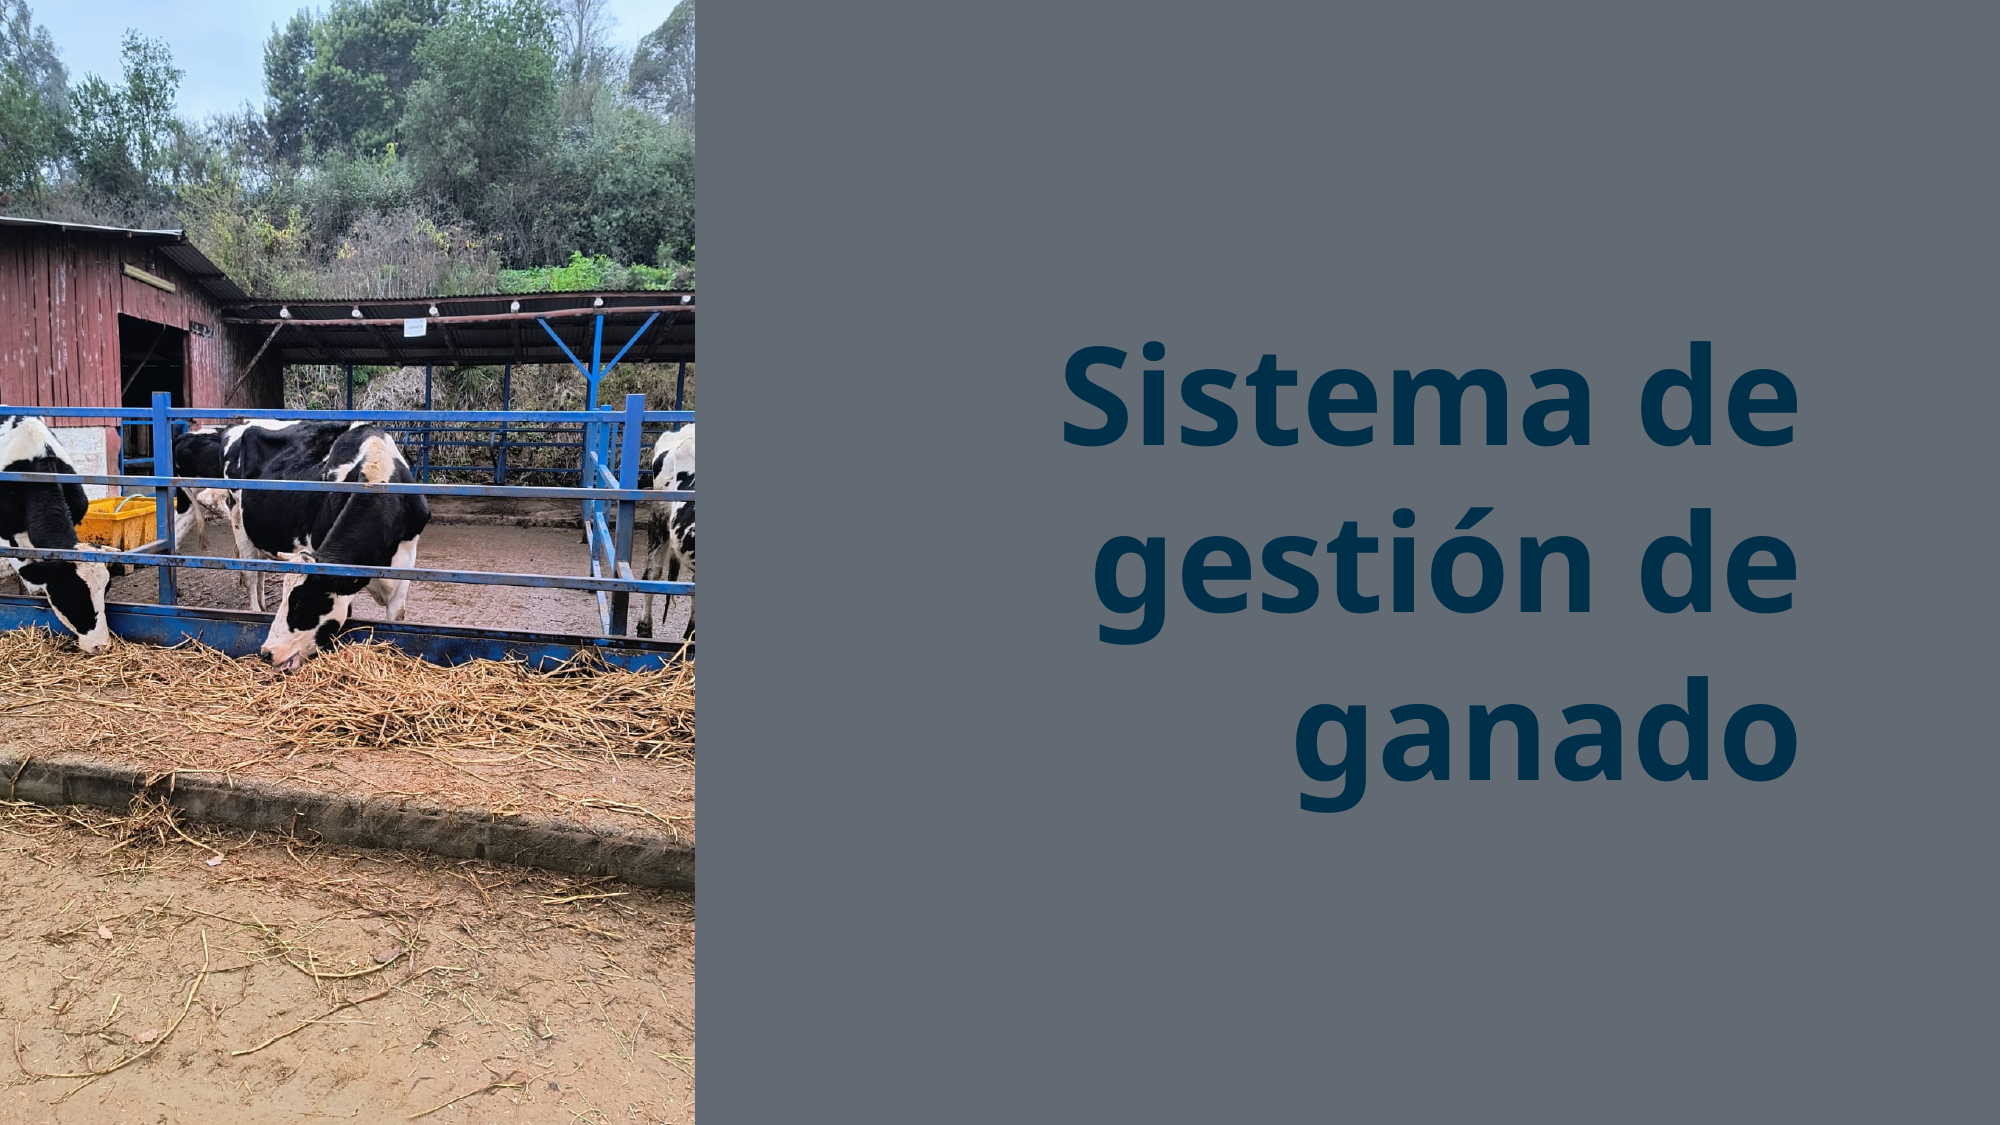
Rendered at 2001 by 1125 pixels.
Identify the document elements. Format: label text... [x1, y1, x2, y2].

picture [0, 0, 695, 1125]
title Sistema de gestión de ganado [779, 301, 1819, 823]
